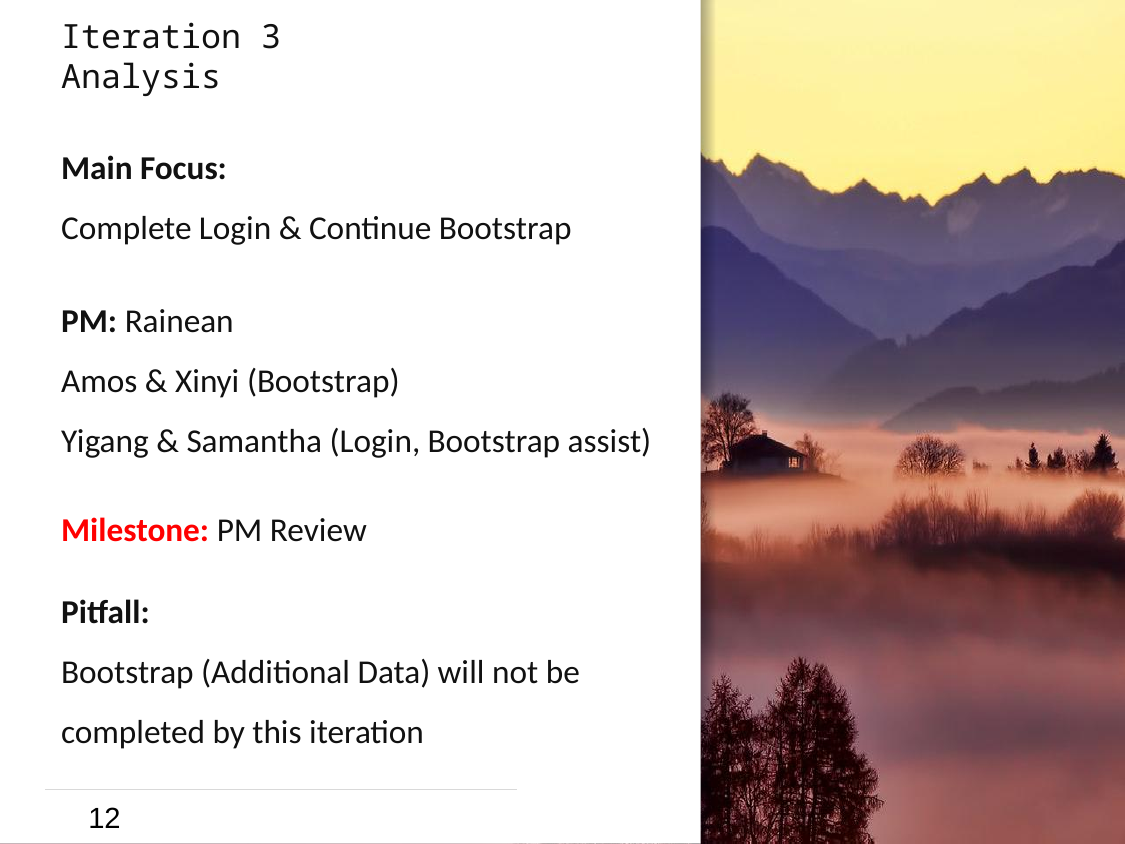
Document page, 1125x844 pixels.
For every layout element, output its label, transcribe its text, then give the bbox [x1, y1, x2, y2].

title Iteration 3 Analysis [50, 23, 468, 107]
list Main Focus: Complete Login & Continue Bootstrap [50, 114, 627, 268]
text_box Milestone: PM Review [50, 476, 627, 555]
text_box PM: Rainean Amos & Xinyi (Bootstrap) Yigang & Samantha (Login, Bootstrap assist) [50, 268, 714, 477]
slide_number 12 [73, 789, 491, 844]
picture [701, 0, 1125, 844]
text_box Pitfall: Bootstrap (Additional Data) will not be completed by this iteration [50, 558, 627, 768]
